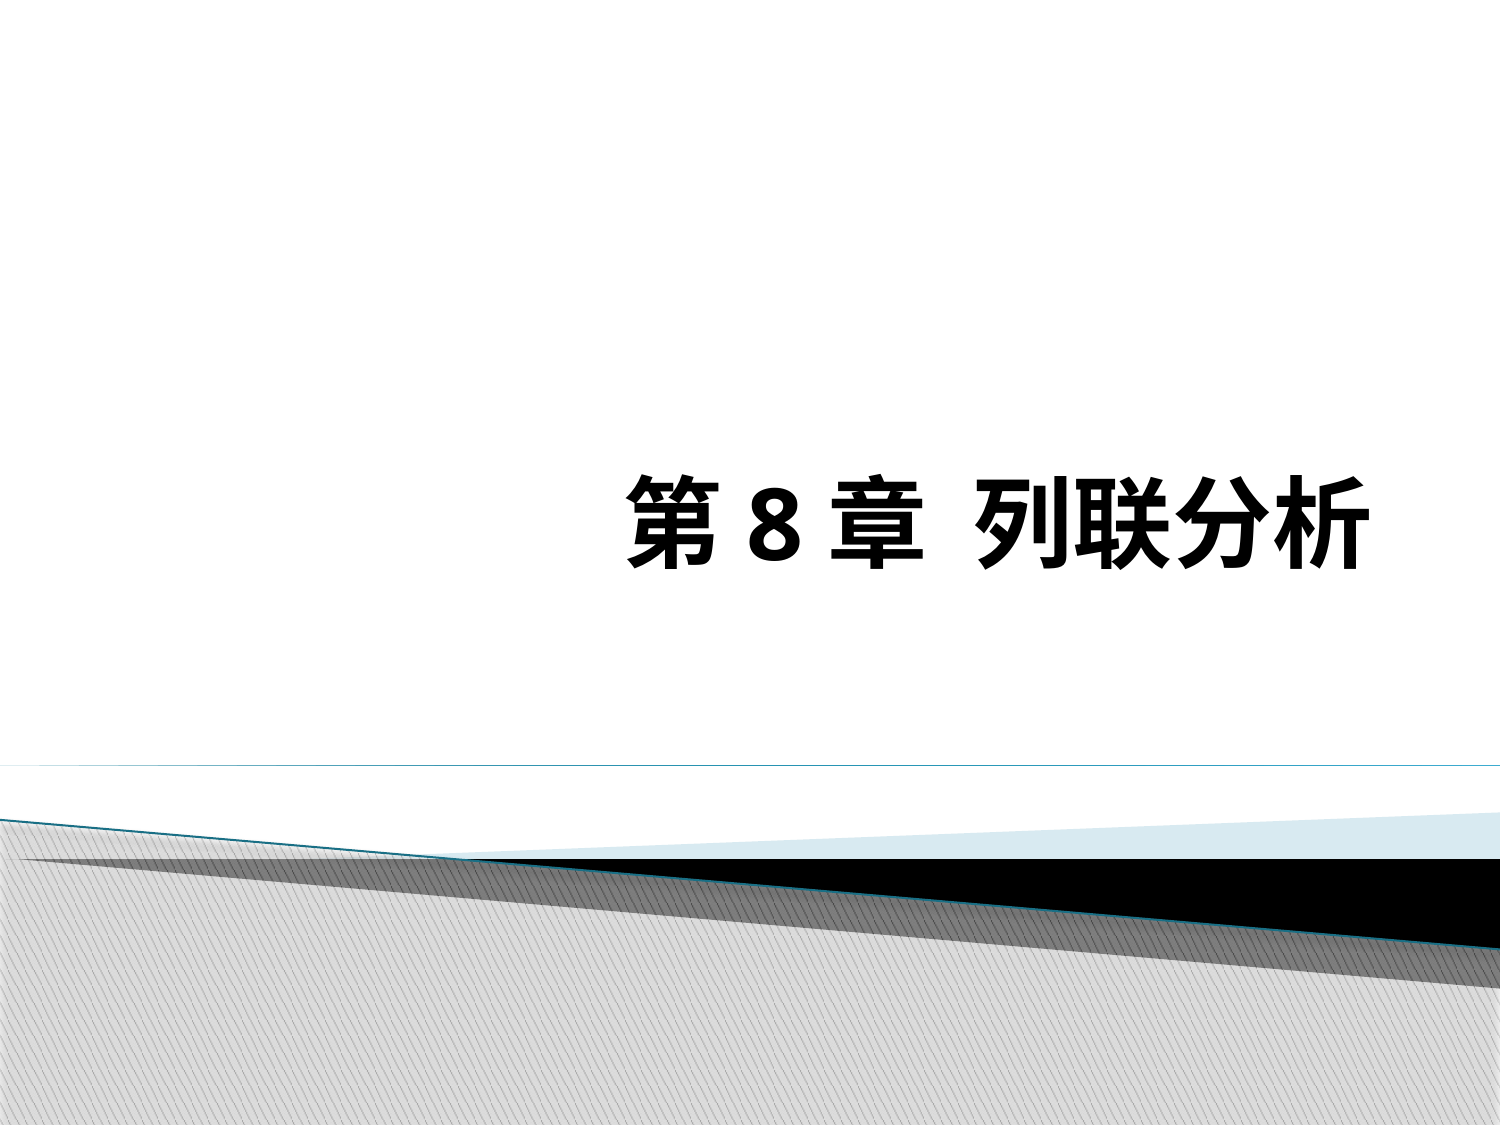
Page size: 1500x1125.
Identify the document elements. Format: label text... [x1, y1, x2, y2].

picture [5, 859, 1500, 989]
title 第8章 列联分析 [112, 287, 1388, 588]
